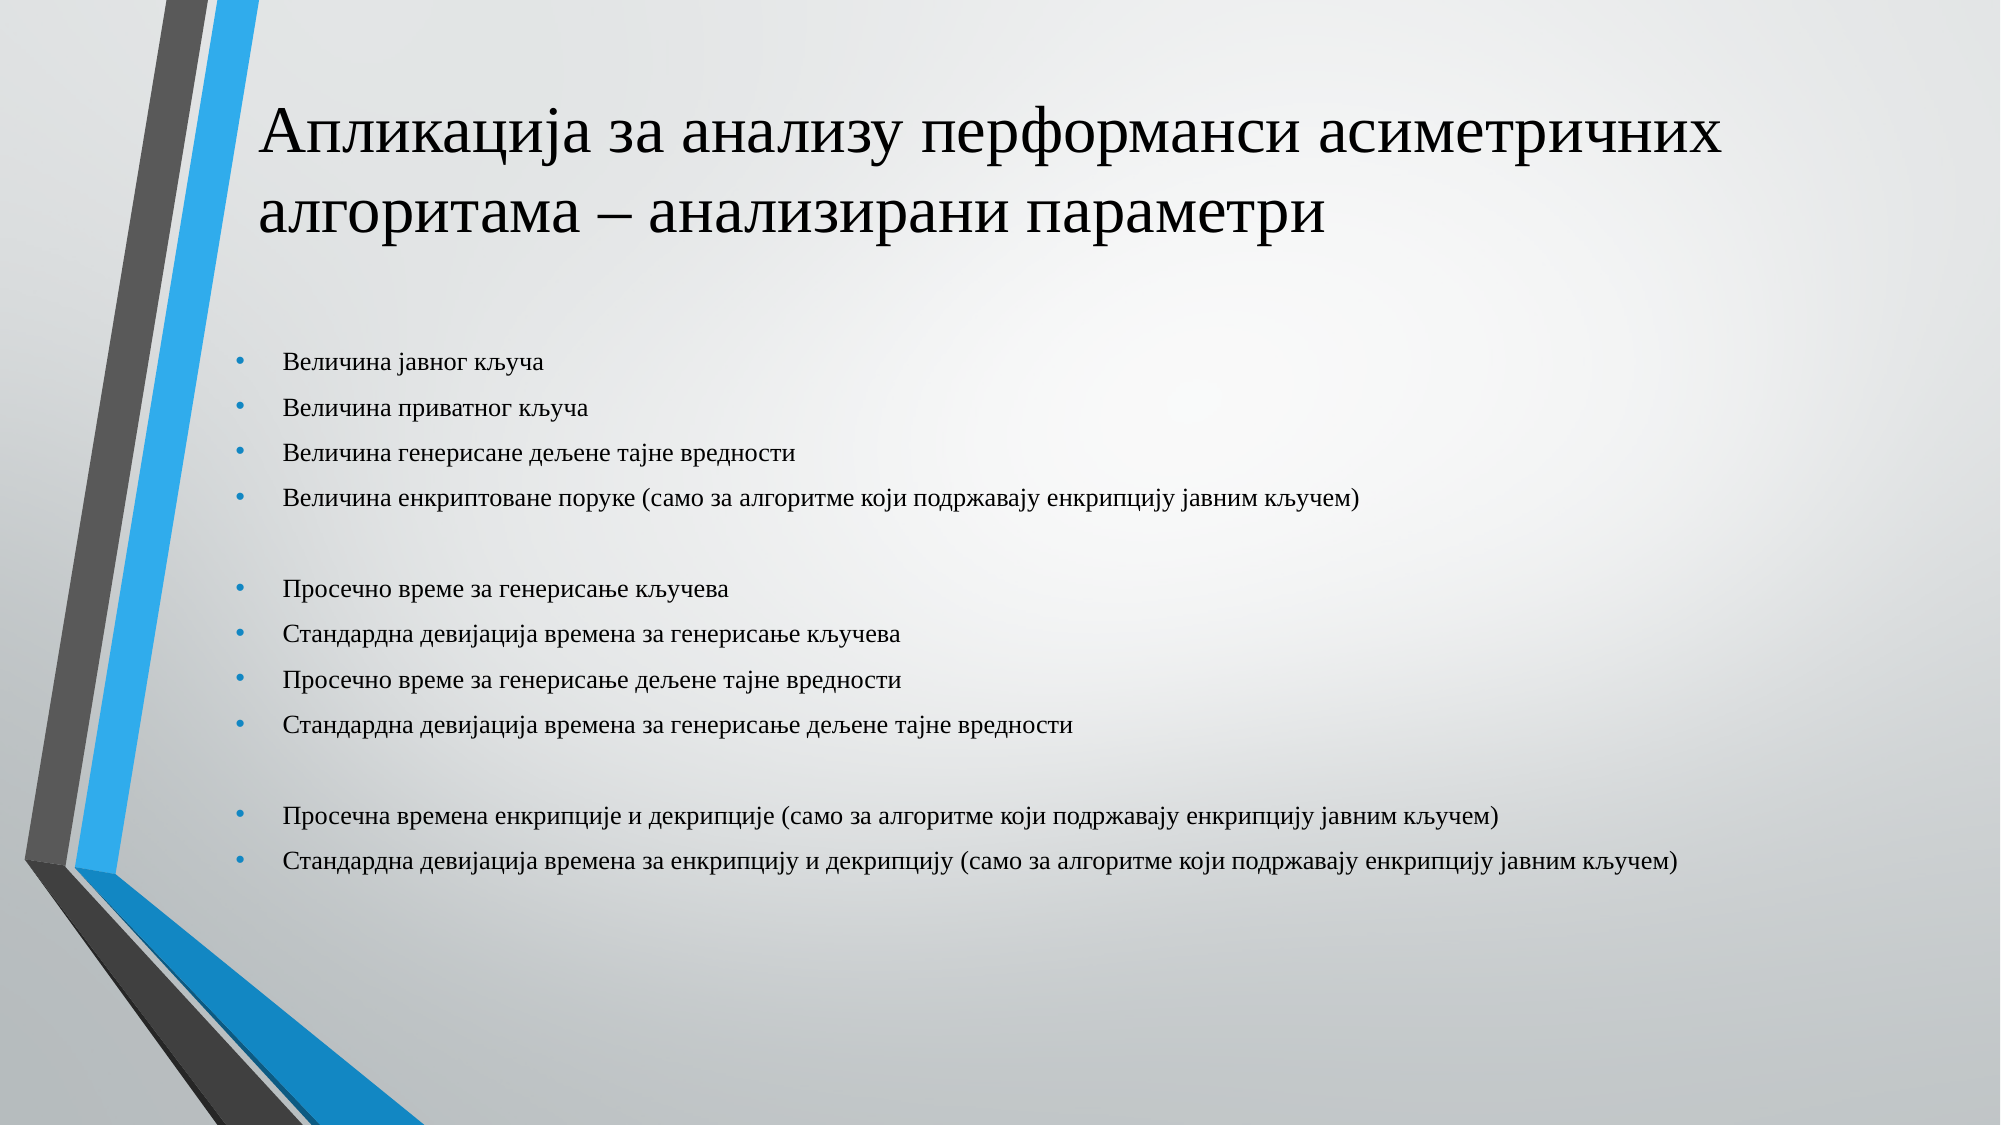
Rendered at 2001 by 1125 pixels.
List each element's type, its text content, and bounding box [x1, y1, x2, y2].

title Апликација за анализу перформанси асиметричних алгоритама – анализирани параметри [243, 22, 1887, 310]
list Величина јавног кључа Величина приватног кључа Величина генерисане дељене тајне вредности Величина енкриптоване поруке (само за алгоритме који подржавају енкрипцију јавним кључем) Просечно време за генерисање кључева Стандардна девијација времена за генерисање кључева Просечно време за генерисање дељене тајне вредности Стандардна девијација времена за генерисање дељене тајне вредности Просечна времена енкрипције и декрипције (само за алгоритме који подржавају енкрипцију јавним кључем) Стандардна девијација времена за енкрипцију и декрипцију (само за алгоритме који подржавају енкрипцију јавним кључем) [220, 337, 1865, 889]
